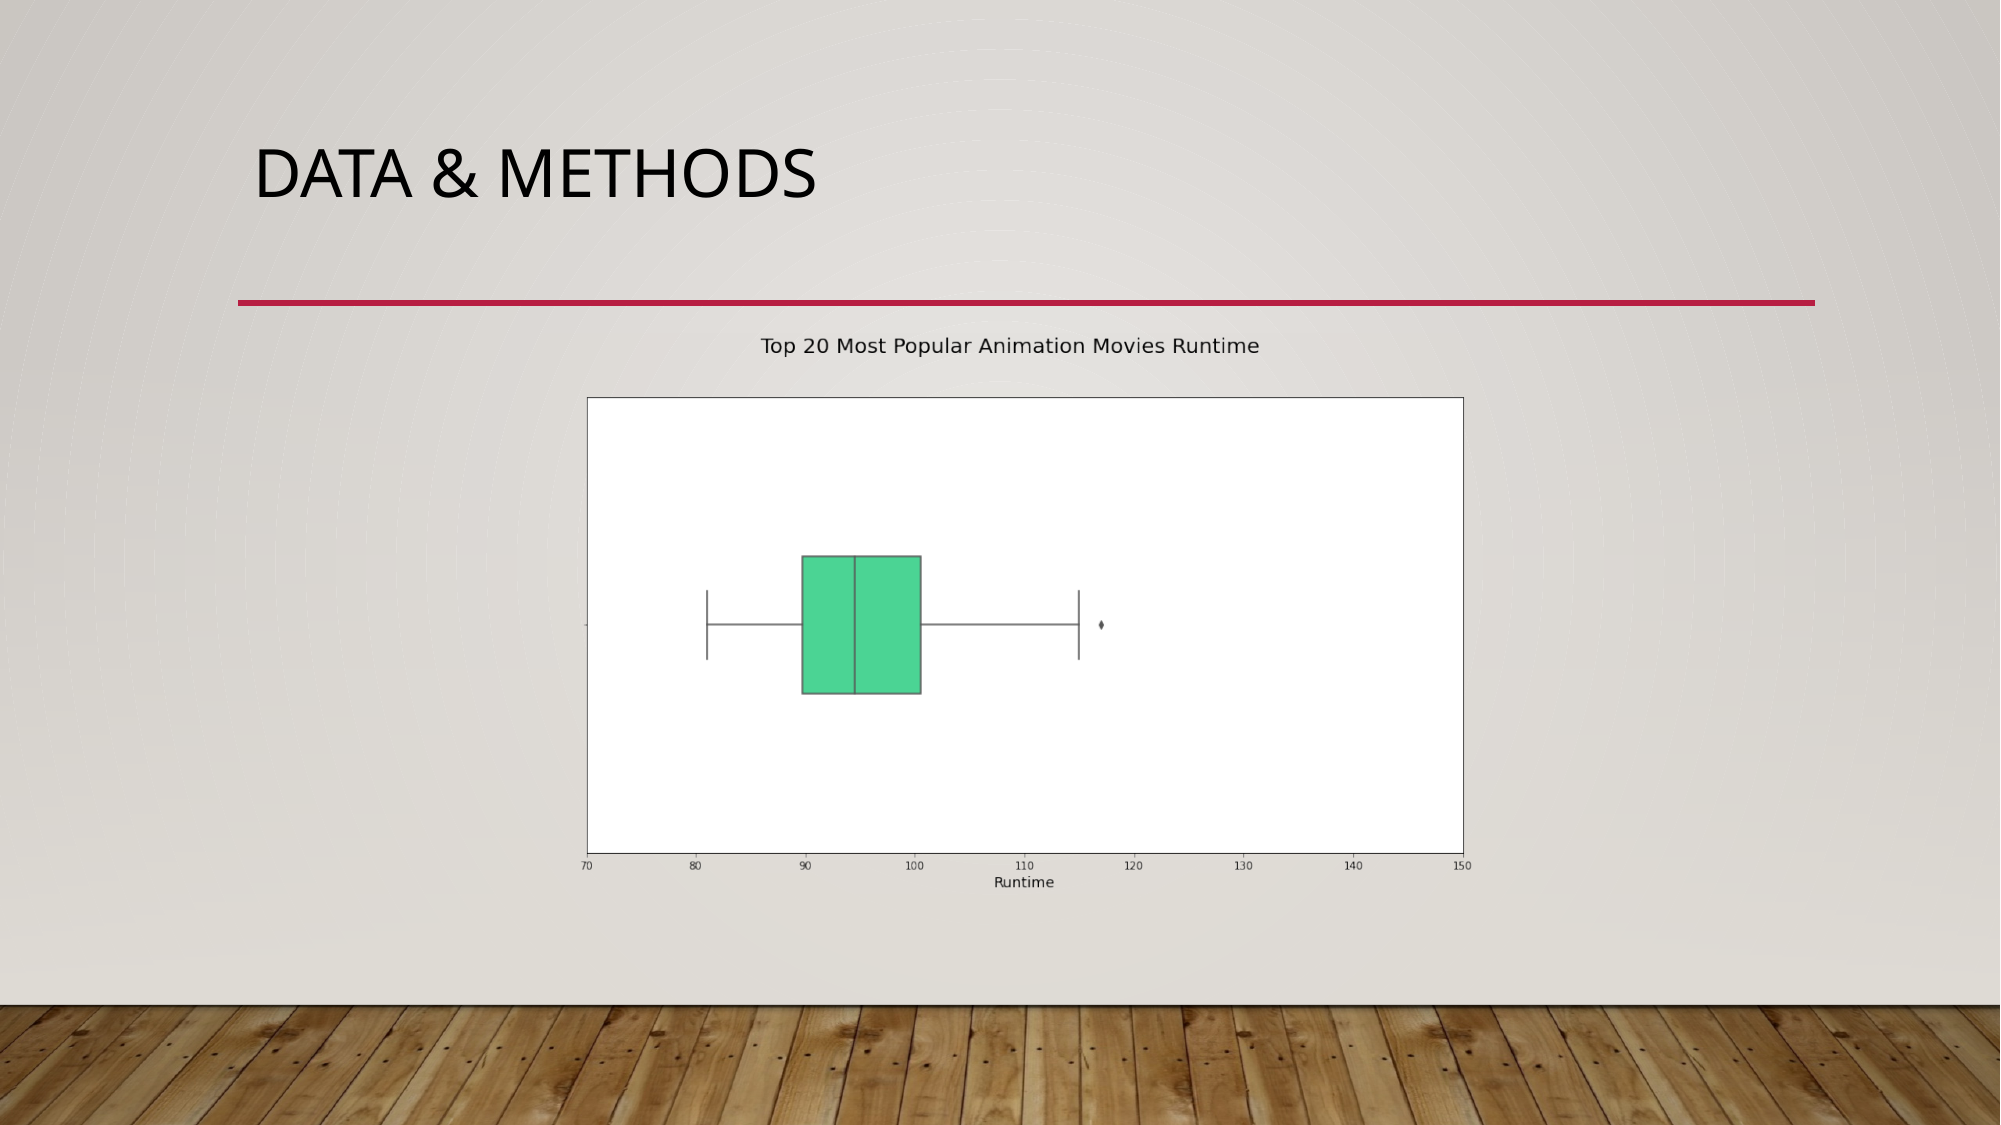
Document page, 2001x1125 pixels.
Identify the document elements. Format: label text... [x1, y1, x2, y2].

title Data & Methods [238, 131, 1814, 305]
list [572, 330, 1480, 897]
picture [0, 1005, 2000, 1125]
